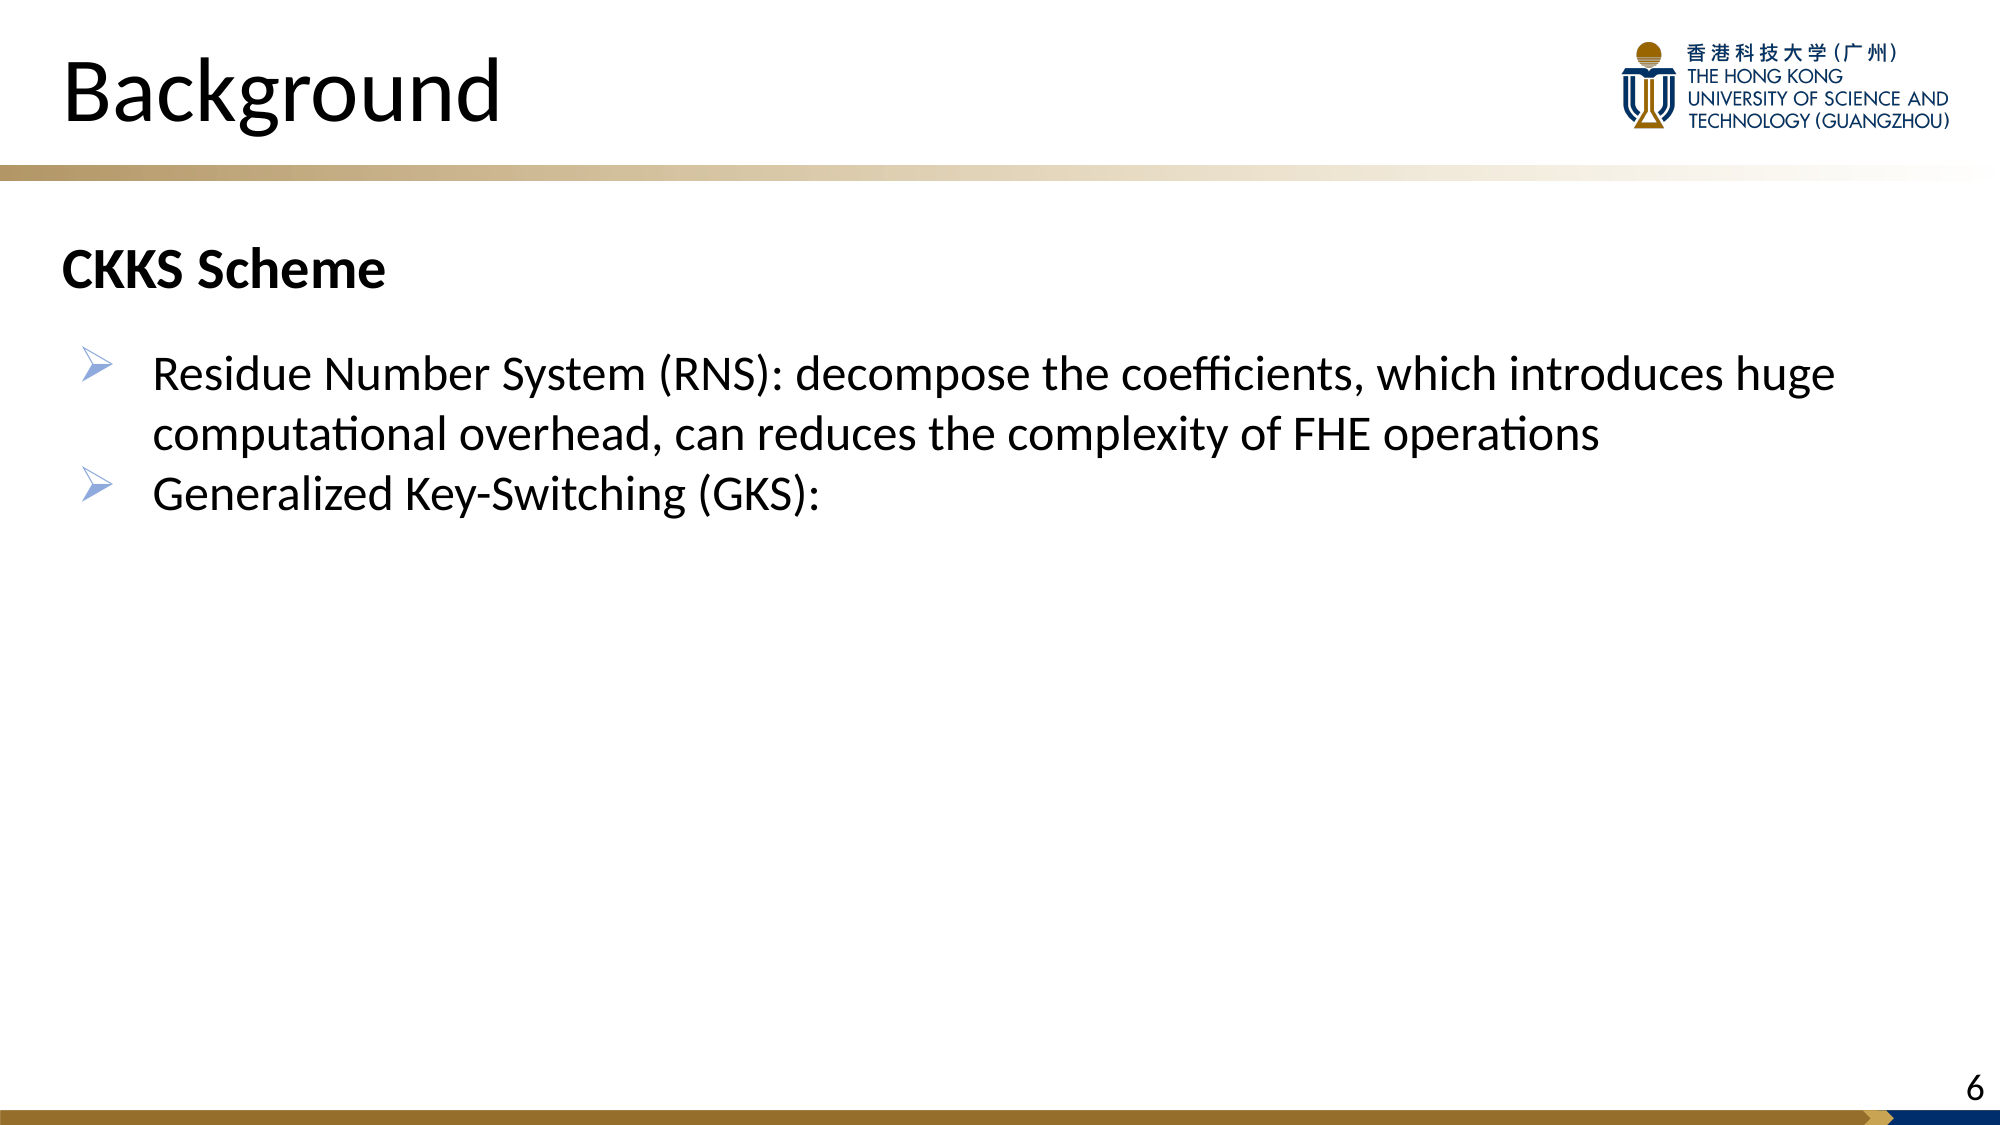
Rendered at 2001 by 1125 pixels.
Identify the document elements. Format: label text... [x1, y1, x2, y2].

list CKKS Scheme [62, 231, 1933, 329]
title Background [62, 22, 1622, 149]
picture [1622, 42, 1949, 129]
text_box Residue Number System (RNS): decompose the coefficients, which introduces huge computational overhead, can reduces the complexity of FHE operations Generalized Key-Switching (GKS): [62, 333, 1933, 709]
slide_number 5 [1951, 1055, 2000, 1116]
